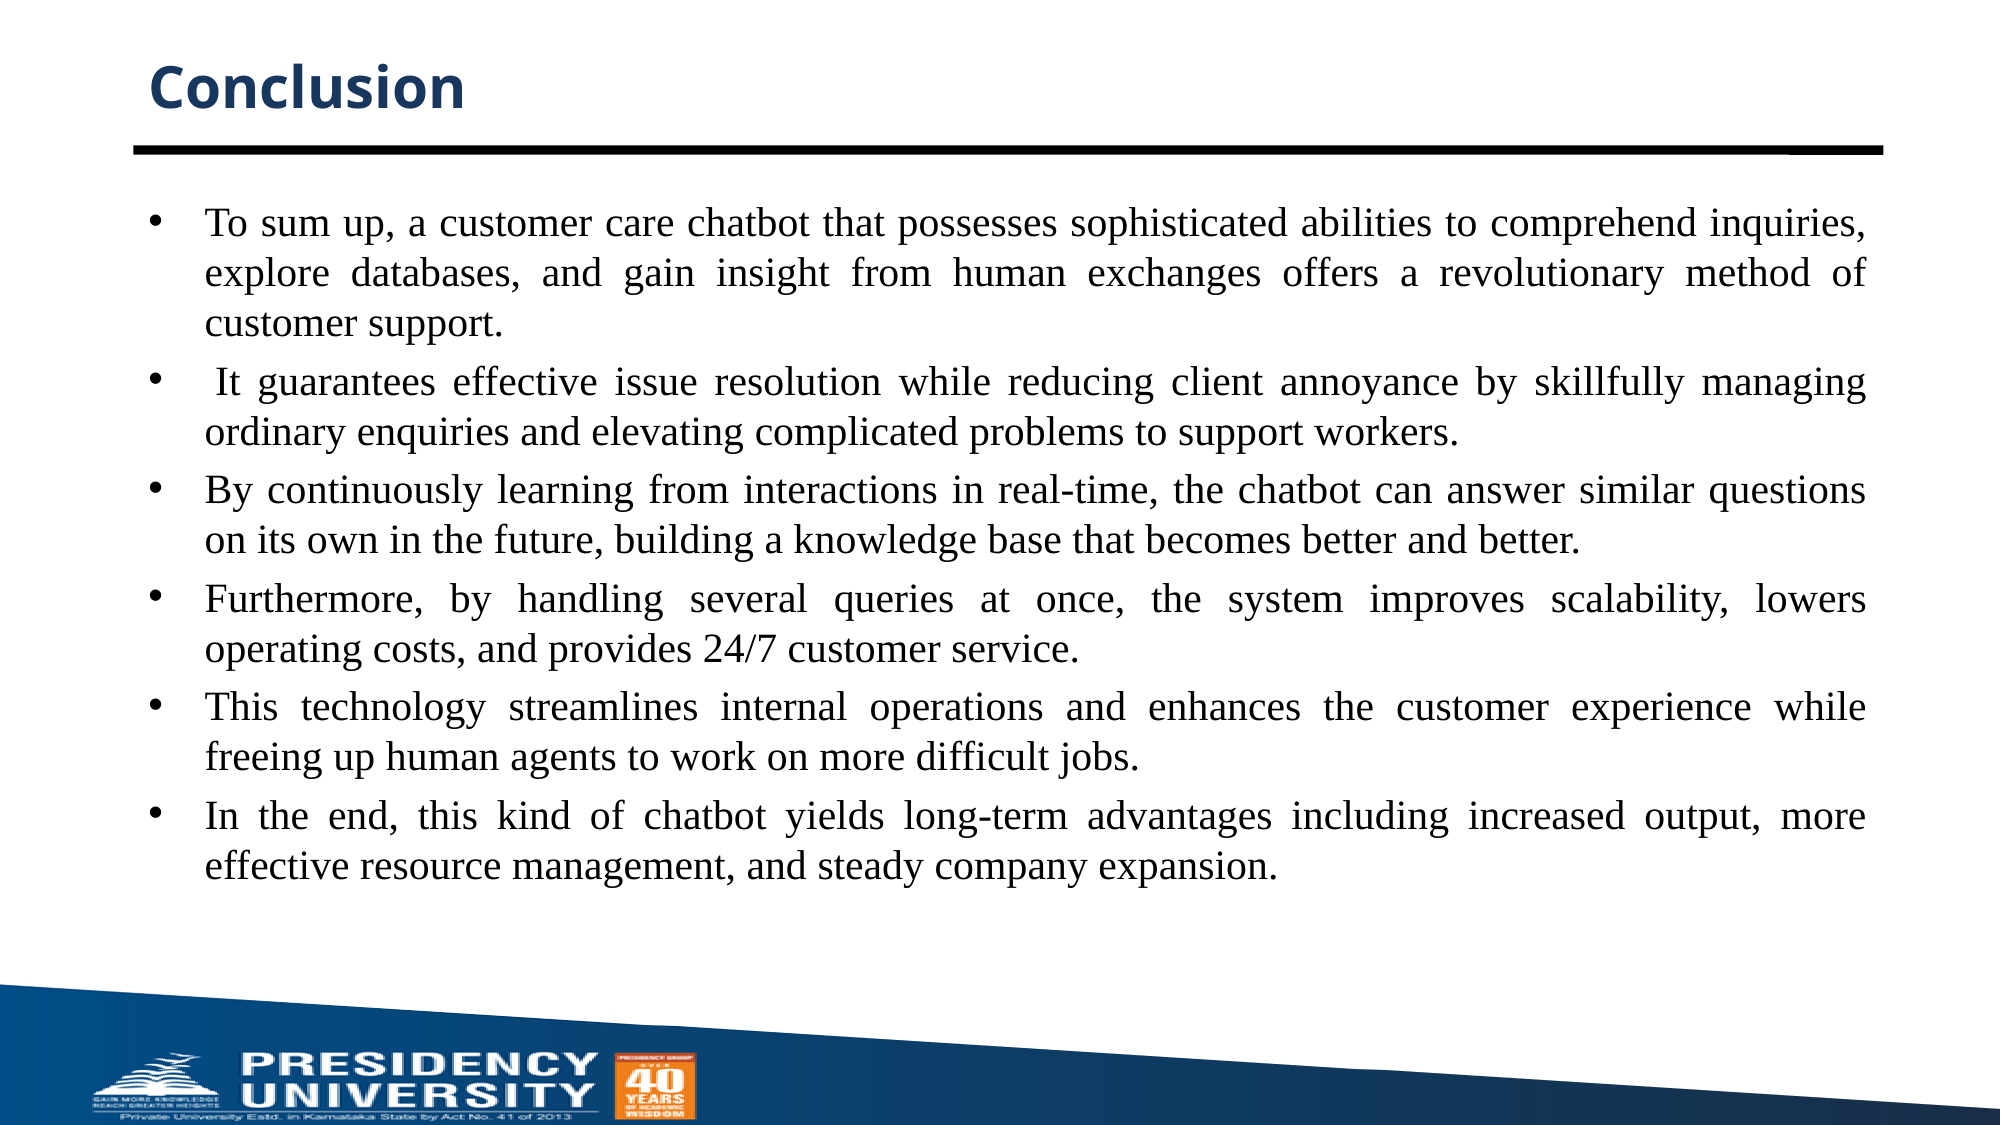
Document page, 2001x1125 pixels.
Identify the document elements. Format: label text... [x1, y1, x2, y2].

picture [0, 982, 2000, 1125]
title Conclusion [133, 45, 1884, 125]
list To sum up, a customer care chatbot that possesses sophisticated abilities to comprehend inquiries, explore databases, and gain insight from human exchanges offers a revolutionary method of customer support. It guarantees effective issue resolution while reducing client annoyance by skillfully managing ordinary enquiries and elevating complicated problems to support workers. By continuously learning from interactions in real-time, the chatbot can answer similar questions on its own in the future, building a knowledge base that becomes better and better. Furthermore, by handling several queries at once, the system improves scalability, lowers operating costs, and provides 24/7 customer service. This technology streamlines internal operations and enhances the customer experience while freeing up human agents to work on more difficult jobs. In the end, this kind of chatbot yields long-term advantages including increased output, more effective resource management, and steady company expansion. [133, 187, 1884, 1000]
